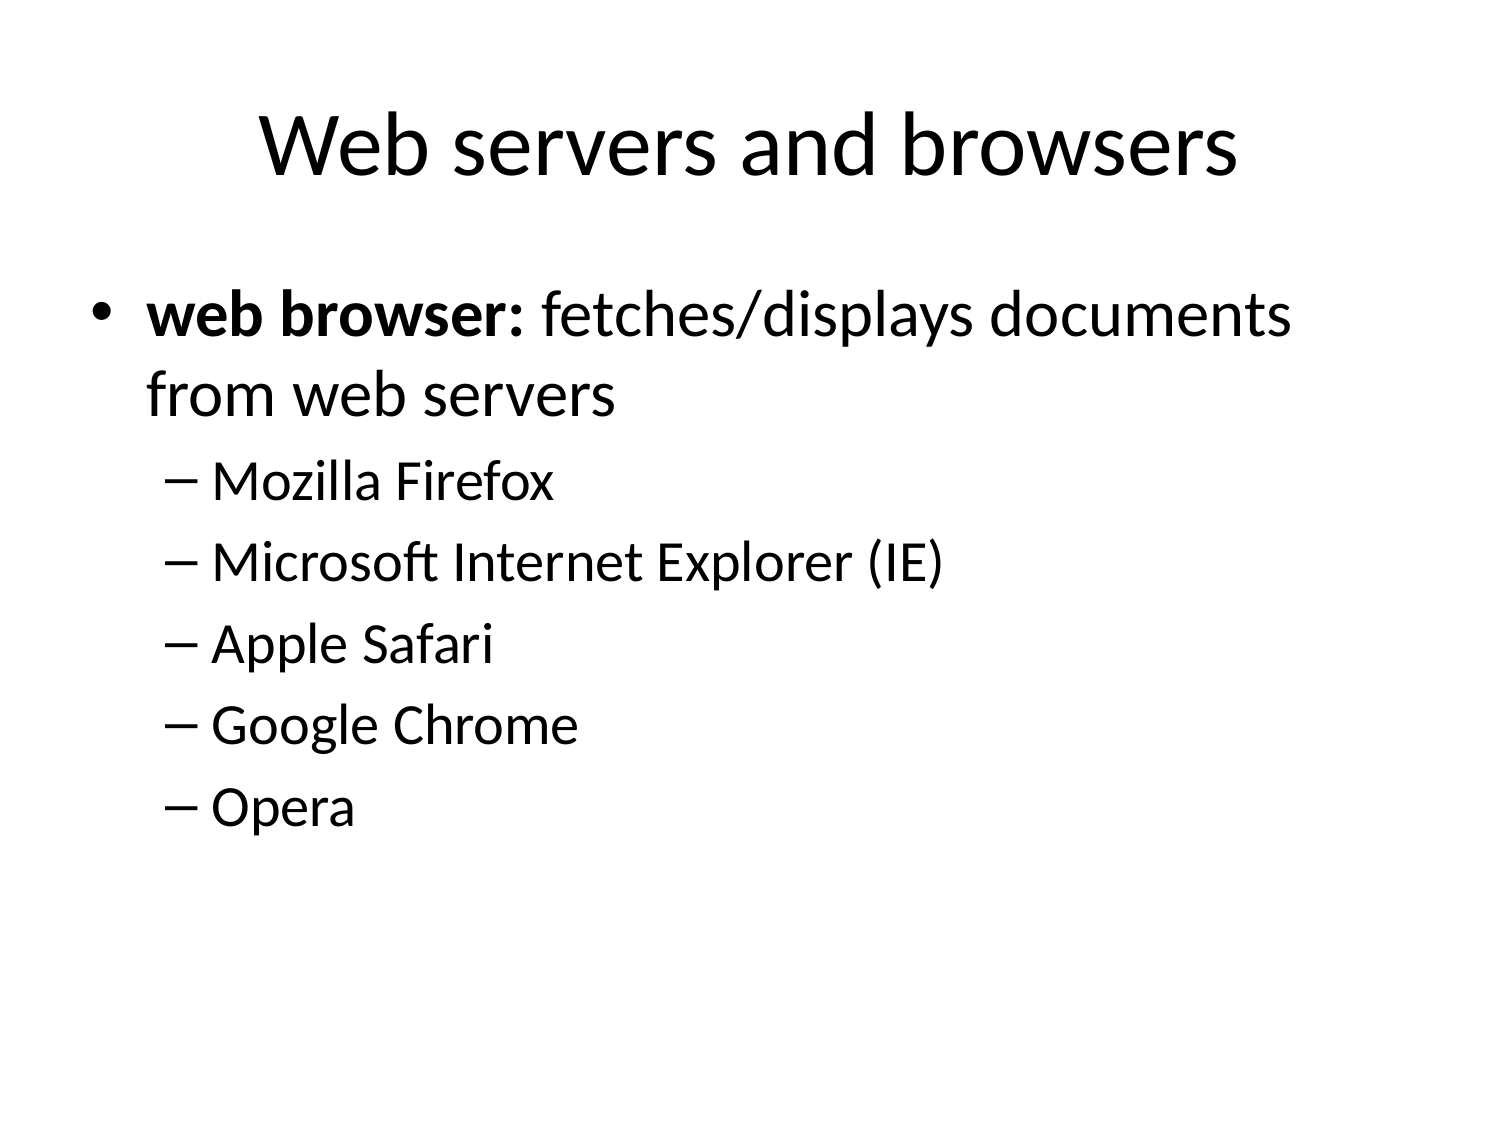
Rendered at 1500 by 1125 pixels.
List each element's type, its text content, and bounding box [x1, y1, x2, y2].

list web browser: fetches/displays documents from web servers Mozilla Firefox Microsoft Internet Explorer (IE) Apple Safari Google Chrome Opera [75, 262, 1425, 1005]
title Web servers and browsers [75, 45, 1425, 233]
